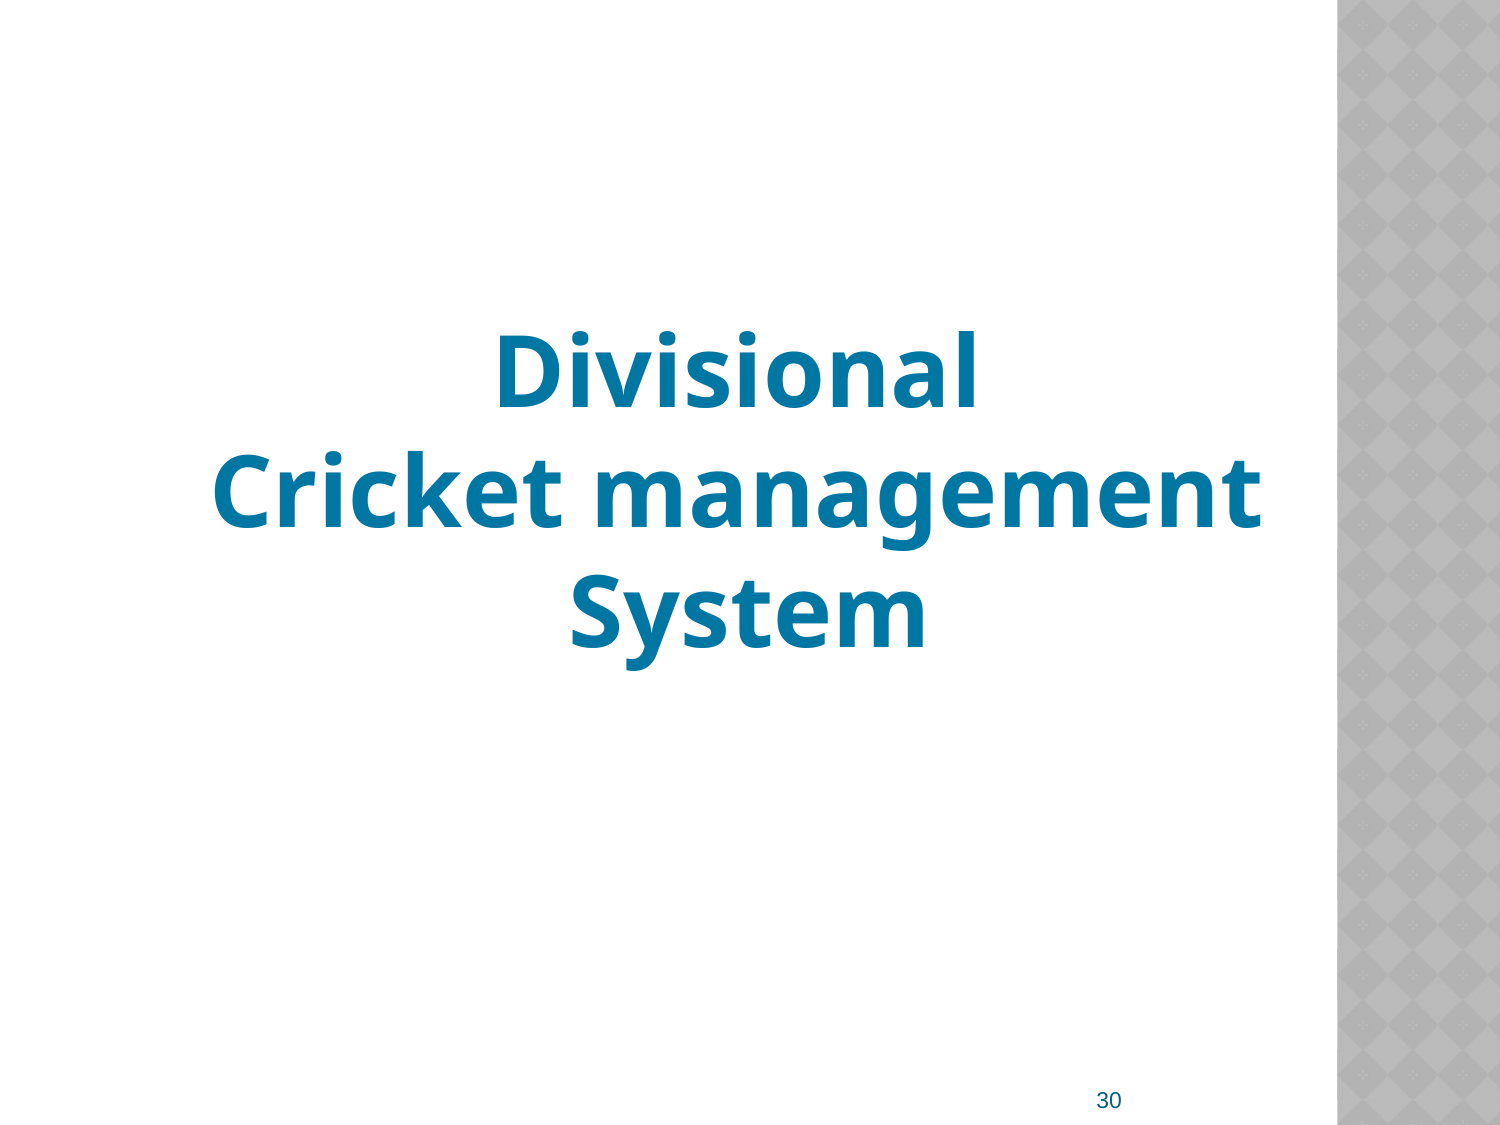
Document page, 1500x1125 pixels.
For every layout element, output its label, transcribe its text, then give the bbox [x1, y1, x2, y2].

text_box Divisional Cricket management System [0, 299, 1500, 675]
slide_number 30 [1025, 1075, 1122, 1113]
